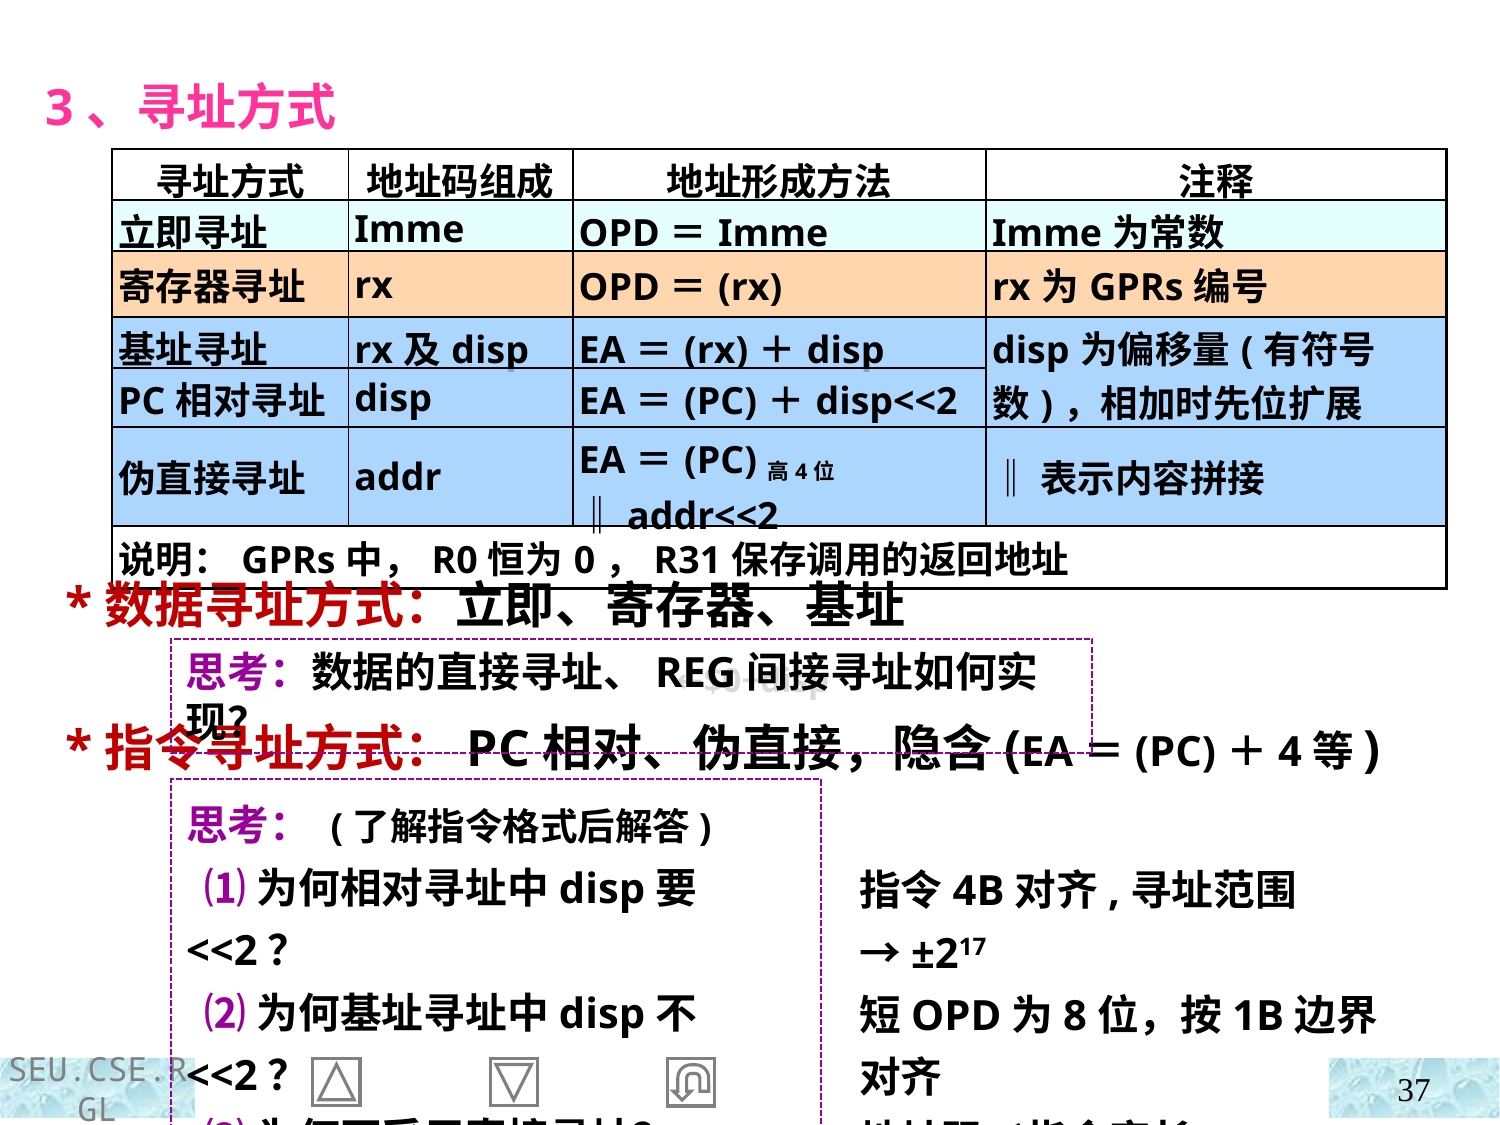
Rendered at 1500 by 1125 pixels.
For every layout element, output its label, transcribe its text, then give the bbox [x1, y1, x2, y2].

table_cell addr [349, 428, 572, 525]
table_cell OPD＝Imme [574, 201, 985, 250]
table_cell PC相对寻址 [113, 369, 348, 426]
table_cell rx [349, 252, 572, 316]
table_cell EA＝(PC)＋disp<<2 [574, 369, 985, 426]
table_header 地址码组成 [349, 150, 572, 199]
text_box 思考： (了解指令格式后解答) ⑴为何相对寻址中disp要<<2？ ⑵为何基址寻址中disp不<<2？ ⑶为何不采用直接寻址？ [171, 779, 821, 1125]
slide_number 37 [1424, 1058, 1500, 1118]
table_cell Imme为常数 [987, 201, 1445, 250]
table_cell 基址寻址 [113, 318, 348, 367]
table_cell rx为GPRs编号 [987, 252, 1445, 316]
table_cell 说明：GPRs中，R0恒为0，R31保存调用的返回地址 [113, 527, 1445, 550]
table_cell EA＝(rx)＋disp [574, 318, 985, 367]
text_box 指令4B对齐,寻址范围→±217 短OPD为8位，按1B边界对齐 地址码＜指令字长 [844, 845, 1424, 1125]
table_cell rx及disp [349, 318, 572, 367]
text_box 3、寻址方式 [30, 53, 1477, 143]
table_cell OPD＝(rx) [574, 252, 985, 316]
table_cell disp [349, 369, 572, 426]
table_cell EA＝(PC)高4位‖addr<<2 [574, 428, 985, 525]
table_cell ‖表示内容拼接 [987, 428, 1445, 525]
table_cell 伪直接寻址 [113, 428, 348, 525]
table_cell disp为偏移量(有符号数)，相加时先位扩展 [987, 318, 1445, 426]
table_cell 寄存器寻址 [113, 252, 348, 316]
text_box [0, 1058, 171, 1118]
table_cell Imme [349, 201, 572, 250]
table_header 注释 [987, 150, 1445, 199]
table_header 地址形成方法 [574, 150, 985, 199]
text_box *数据寻址方式：立即、寄存器、基址 ←$0+disp *指令寻址方式：PC相对、伪直接，隐含(EA＝(PC)＋4等) [24, 550, 1471, 785]
table_header 寻址方式 [113, 150, 348, 199]
table_cell 立即寻址 [113, 201, 348, 250]
text_box 思考：数据的直接寻址、REG间接寻址如何实现？ [171, 638, 1093, 754]
